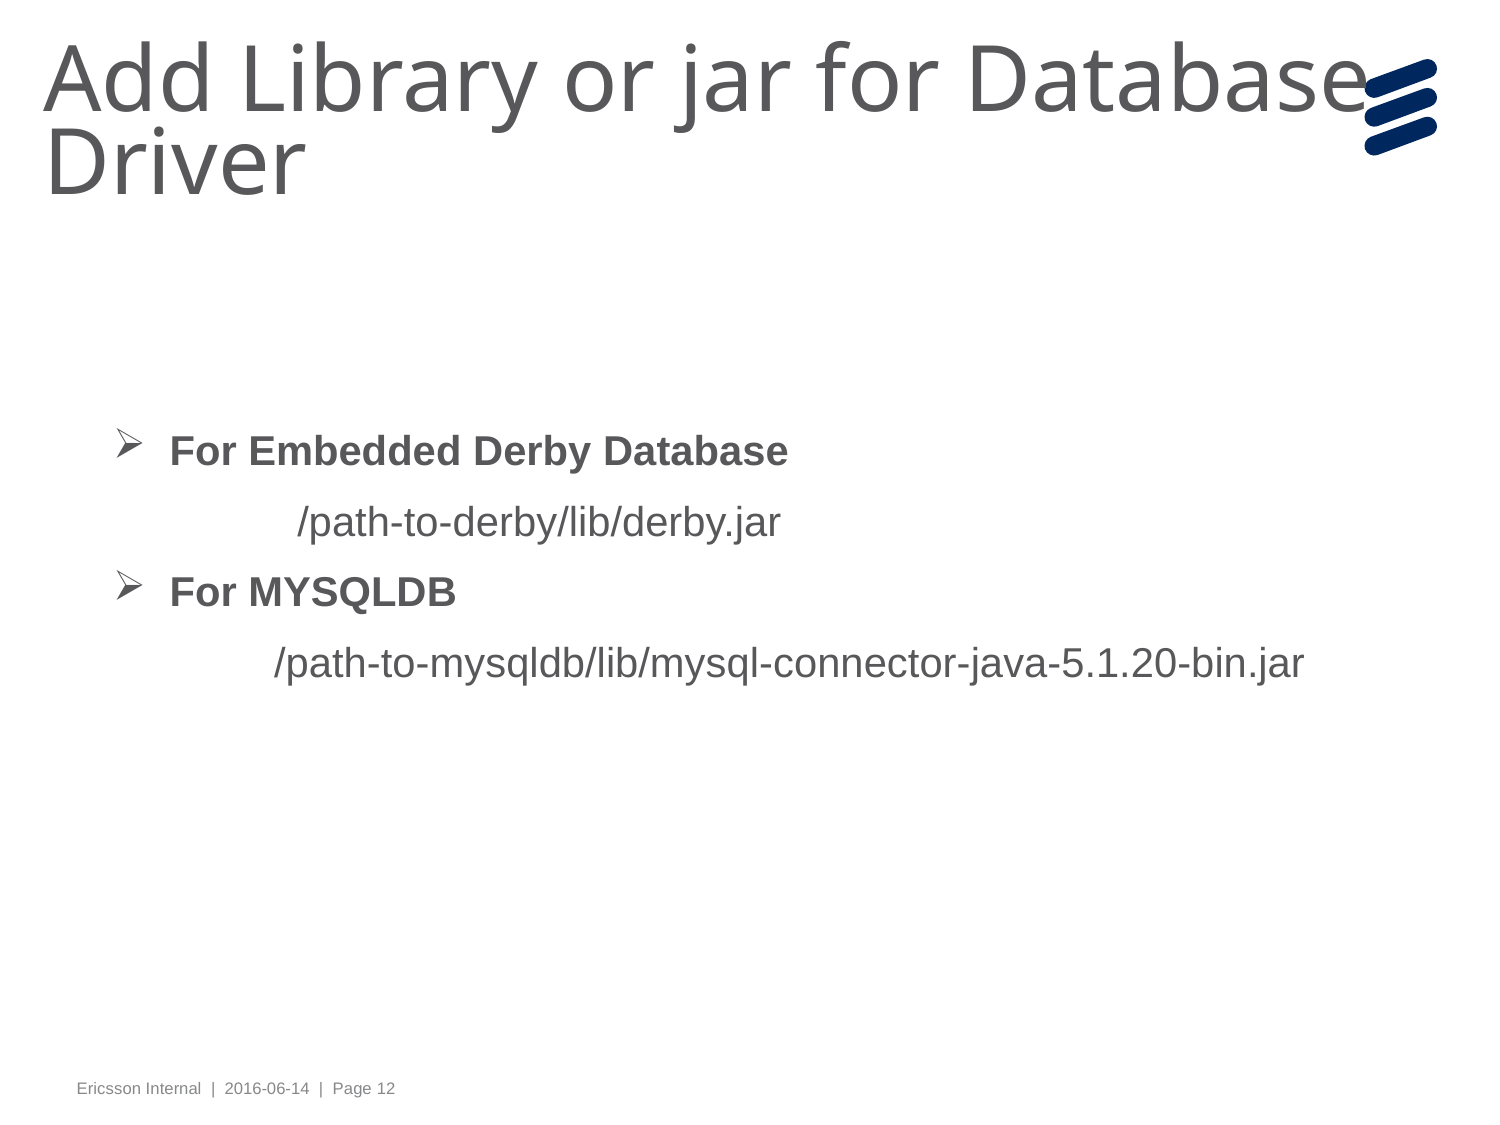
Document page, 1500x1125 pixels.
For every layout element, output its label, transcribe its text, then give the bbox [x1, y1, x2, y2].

text_box For Embedded Derby Database /path-to-derby/lib/derby.jar For MYSQLDB /path-to-mysqldb/lib/mysql-connector-java-5.1.20-bin.jar [98, 416, 1400, 694]
title Add Library or jar for Database Driver [31, 39, 1460, 218]
